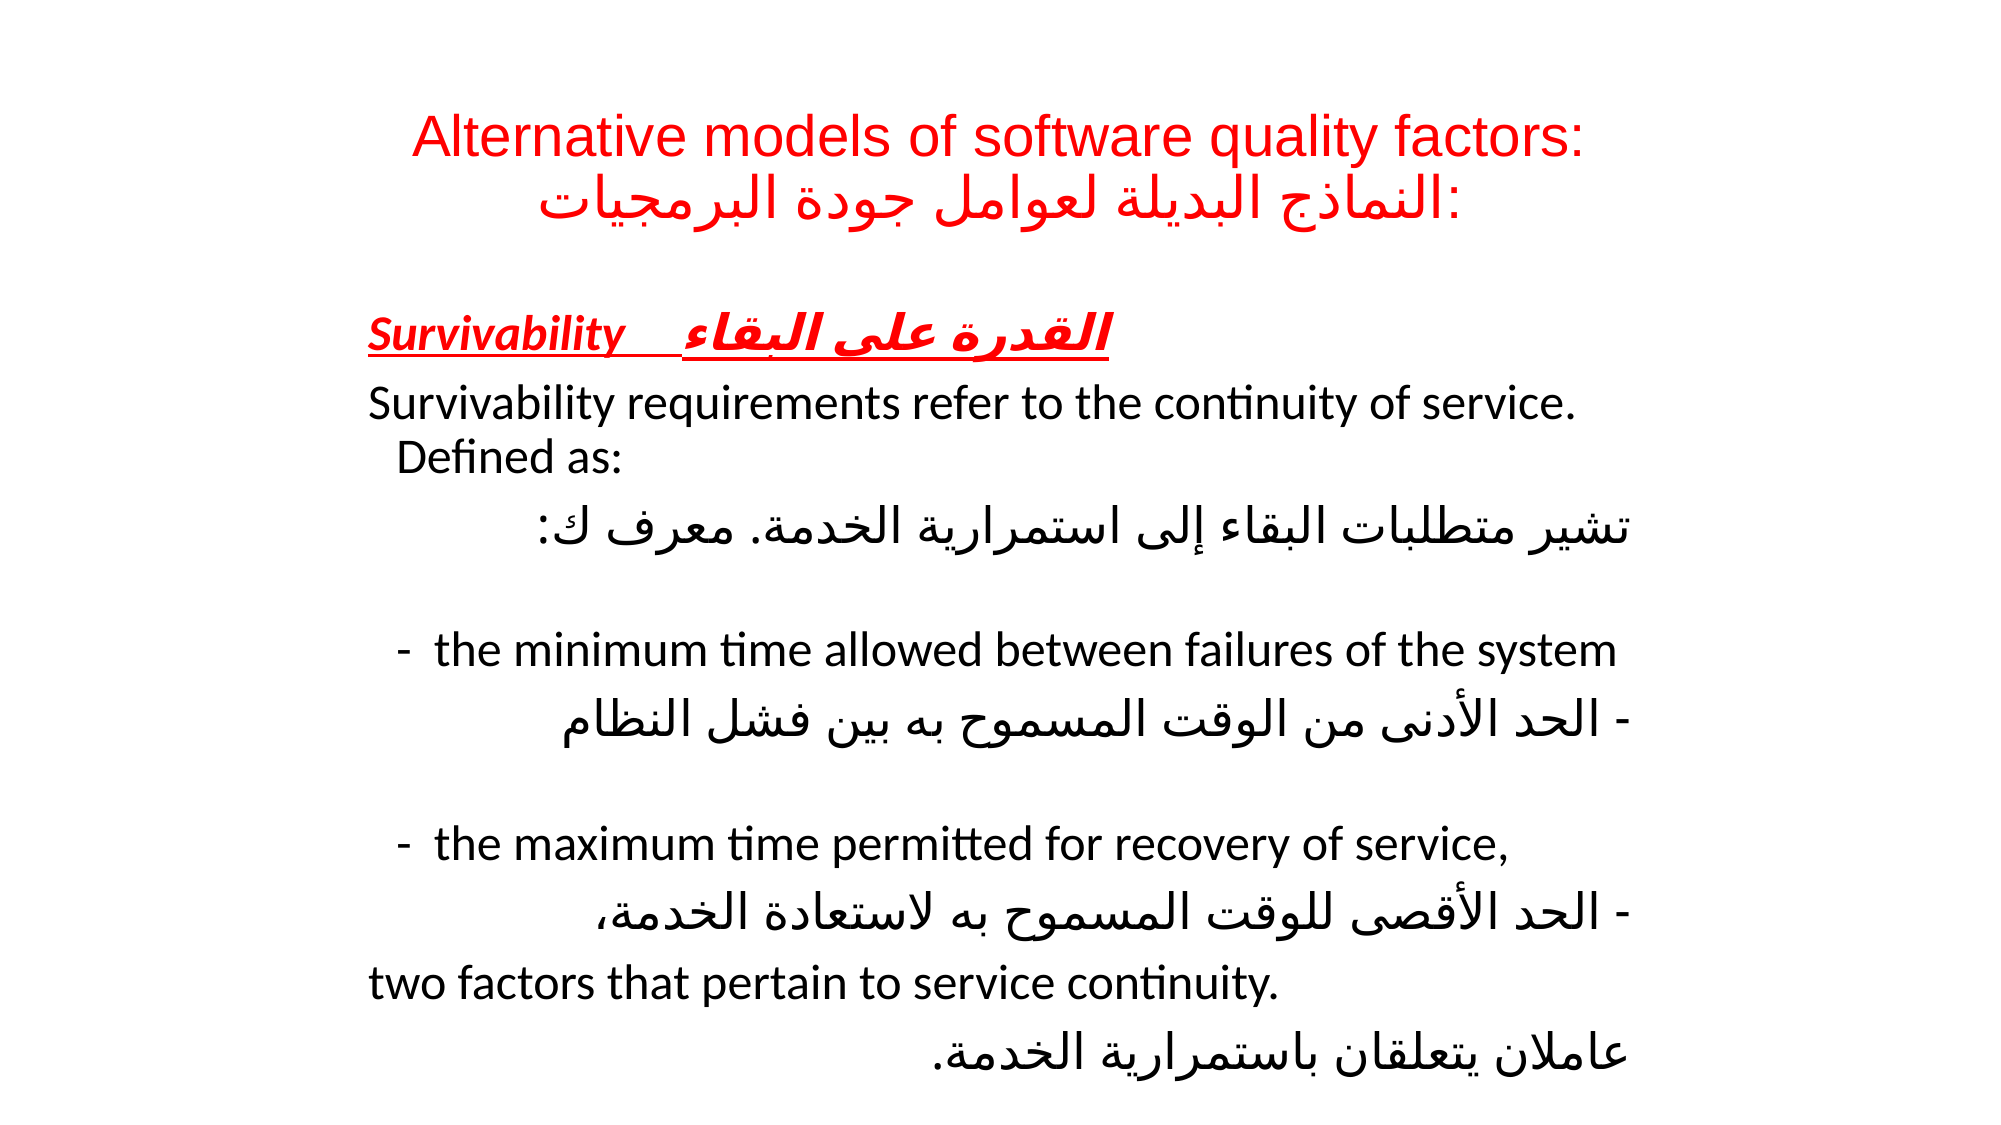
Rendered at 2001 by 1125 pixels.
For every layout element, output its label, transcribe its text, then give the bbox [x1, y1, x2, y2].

list Survivability القدرة على البقاء Survivability requirements refer to the continuity of service. Defined as: تشير متطلبات البقاء إلى استمرارية الخدمة. معرف ك: - the minimum time allowed between failures of the system - الحد الأدنى من الوقت المسموح به بين فشل النظام - the maximum time permitted for recovery of service, - الحد الأقصى للوقت المسموح به لاستعادة الخدمة، two factors that pertain to service continuity. عاملان يتعلقان باستمرارية الخدمة. [353, 299, 1647, 1094]
title Alternative models of software quality factors: النماذج البديلة لعوامل جودة البرمجيات: [137, 59, 1863, 278]
